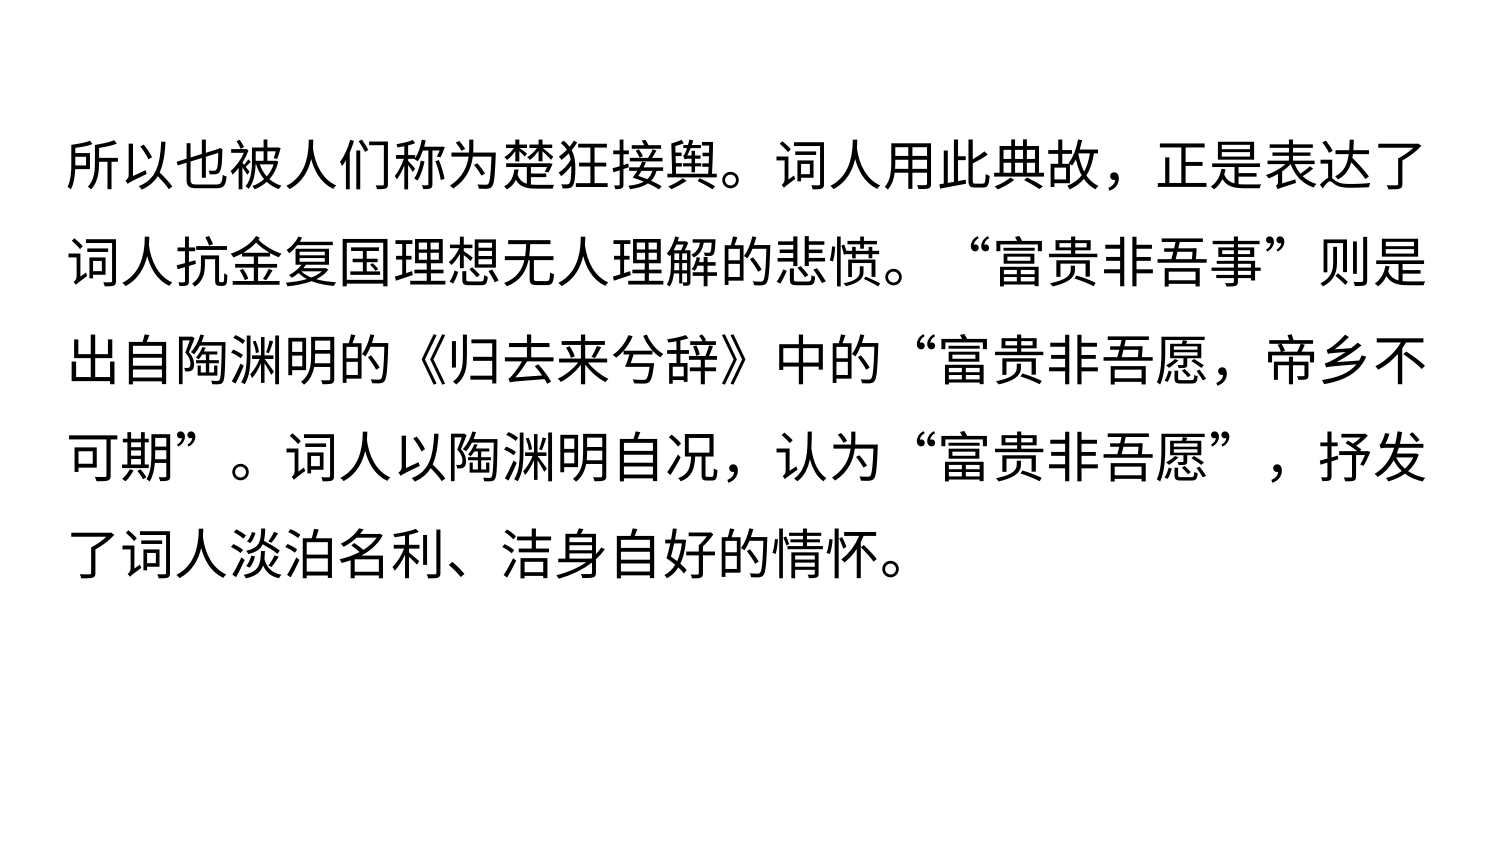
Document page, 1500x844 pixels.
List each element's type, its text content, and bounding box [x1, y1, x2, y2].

text_box 所以也被人们称为楚狂接舆。词人用此典故，正是表达了词人抗金复国理想无人理解的悲愤。“富贵非吾事”则是出自陶渊明的《归去来兮辞》中的“富贵非吾愿，帝乡不可期”。词人以陶渊明自况，认为“富贵非吾愿”，抒发了词人淡泊名利、洁身自好的情怀。 [51, 91, 1443, 593]
